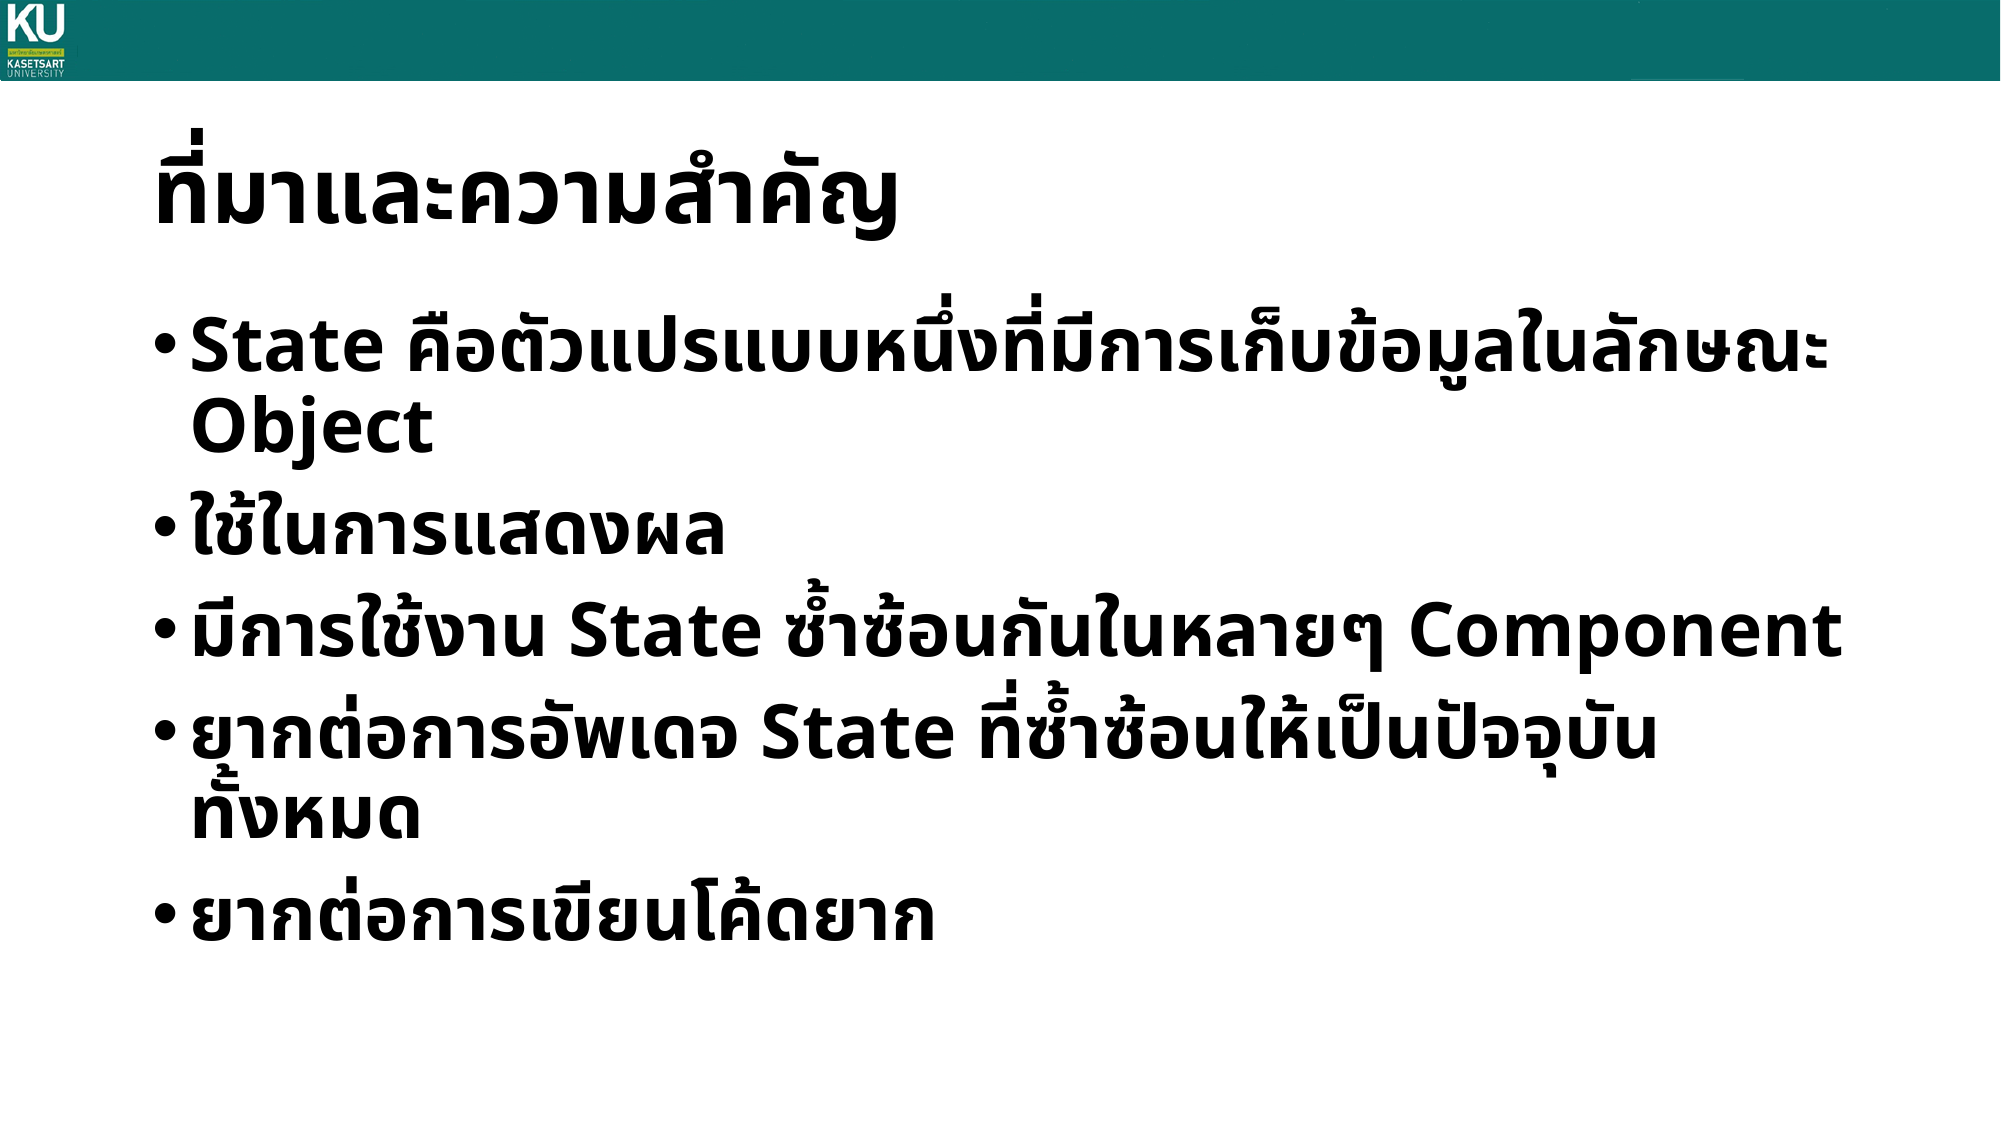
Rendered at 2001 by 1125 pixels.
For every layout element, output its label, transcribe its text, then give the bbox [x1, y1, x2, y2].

list State คือตัวแปรแบบหนึ่งที่มีการเก็บข้อมูลในลักษณะ Object ใช้ในการแสดงผล มีการใช้งาน State ซ้ำซ้อนกันในหลายๆ Component ยากต่อการอัพเดจ State ที่ซ้ำซ้อนให้เป็นปัจจุบันทั้งหมด ยากต่อการเขียนโค้ดยาก [137, 299, 1863, 1014]
title ที่มาและความสำคัญ [137, 110, 1863, 278]
picture [0, 0, 2001, 81]
